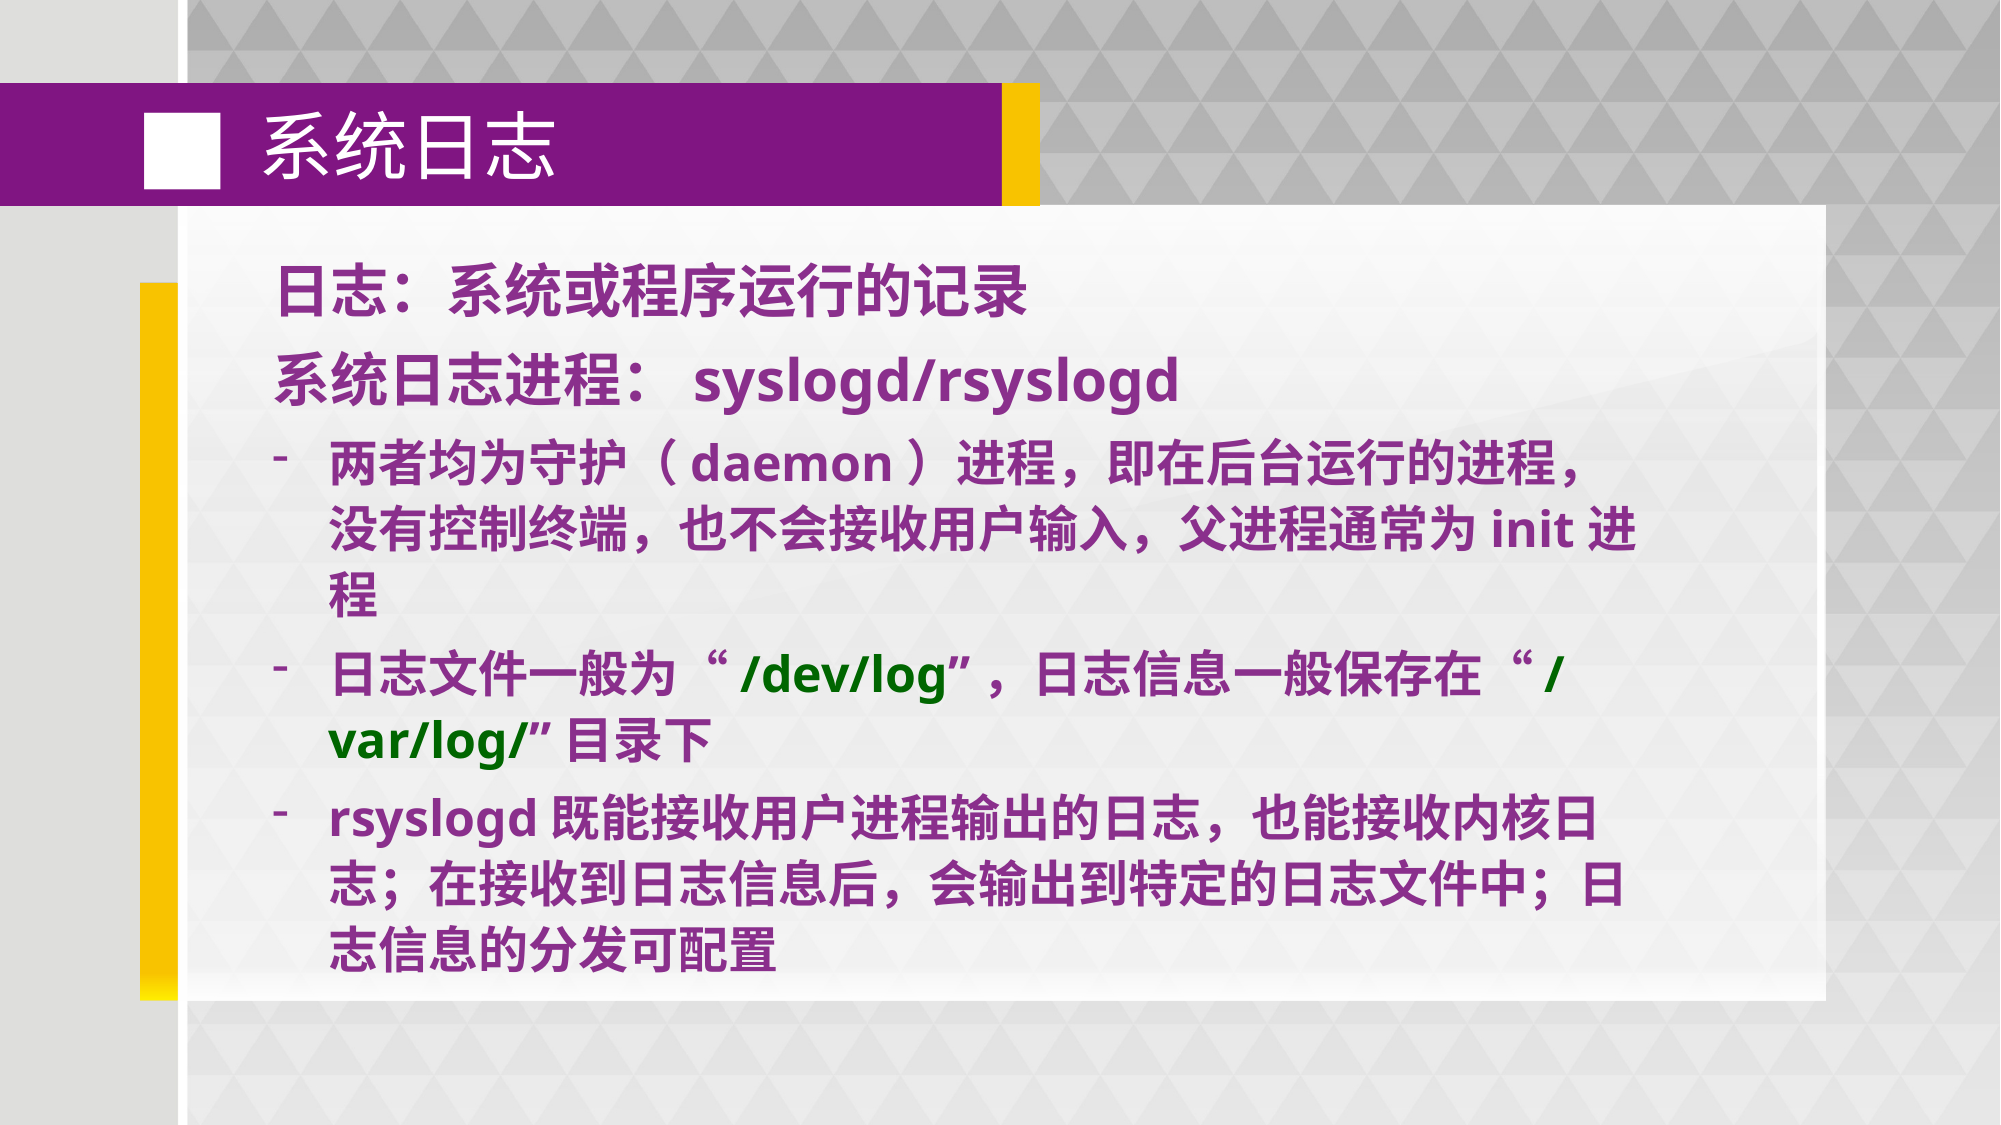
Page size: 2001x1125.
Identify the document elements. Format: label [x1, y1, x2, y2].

picture [0, 0, 2000, 1125]
text_box [120, 69, 576, 206]
